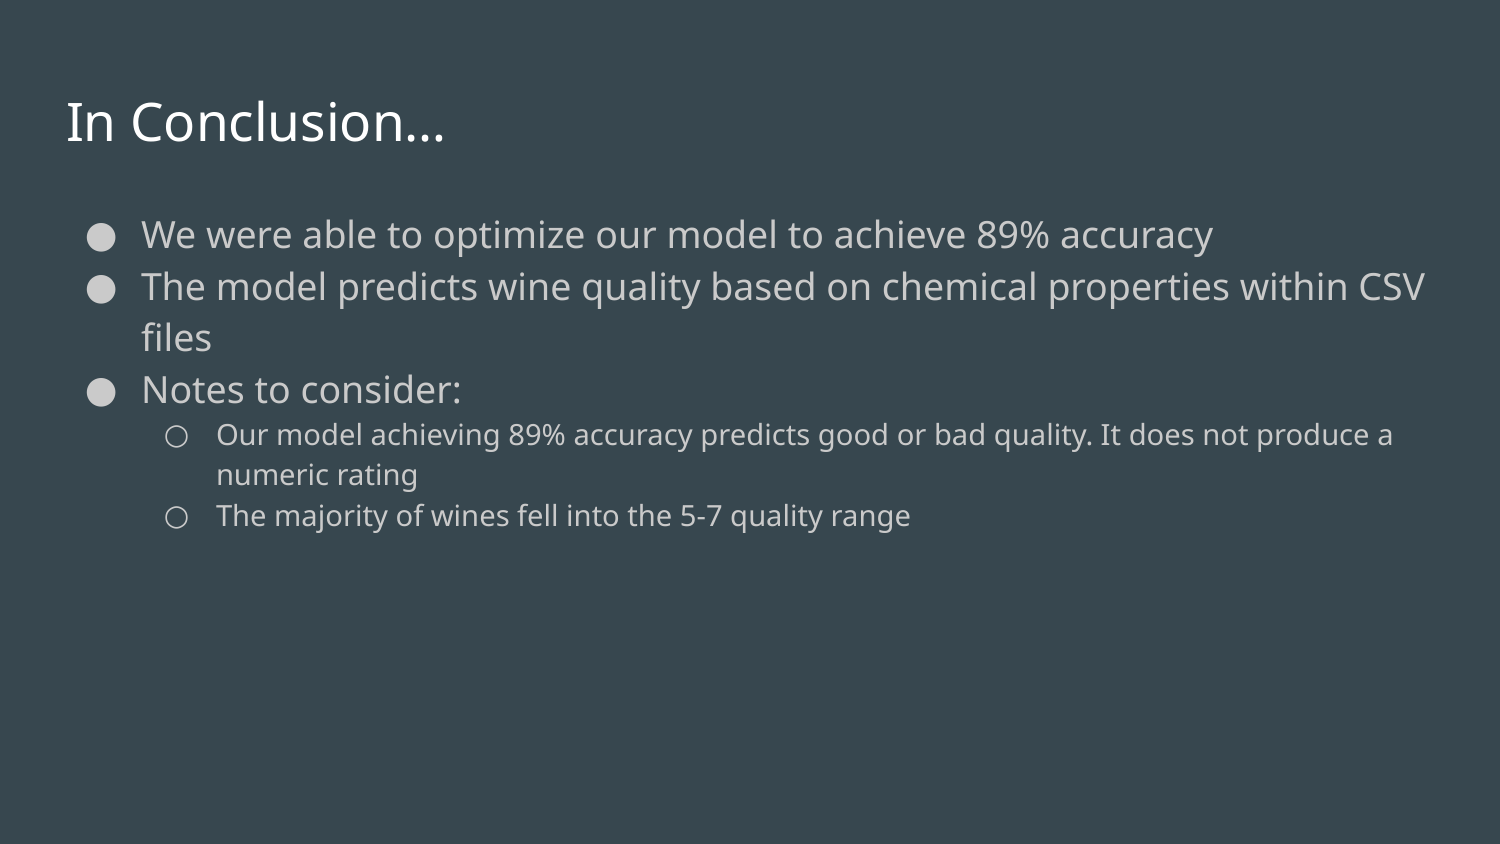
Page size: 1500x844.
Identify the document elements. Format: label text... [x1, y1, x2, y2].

list We were able to optimize our model to achieve 89% accuracy The model predicts wine quality based on chemical properties within CSV files Notes to consider: Our model achieving 89% accuracy predicts good or bad quality. It does not produce a numeric rating The majority of wines fell into the 5-7 quality range [51, 189, 1449, 750]
title In Conclusion… [51, 72, 1449, 167]
